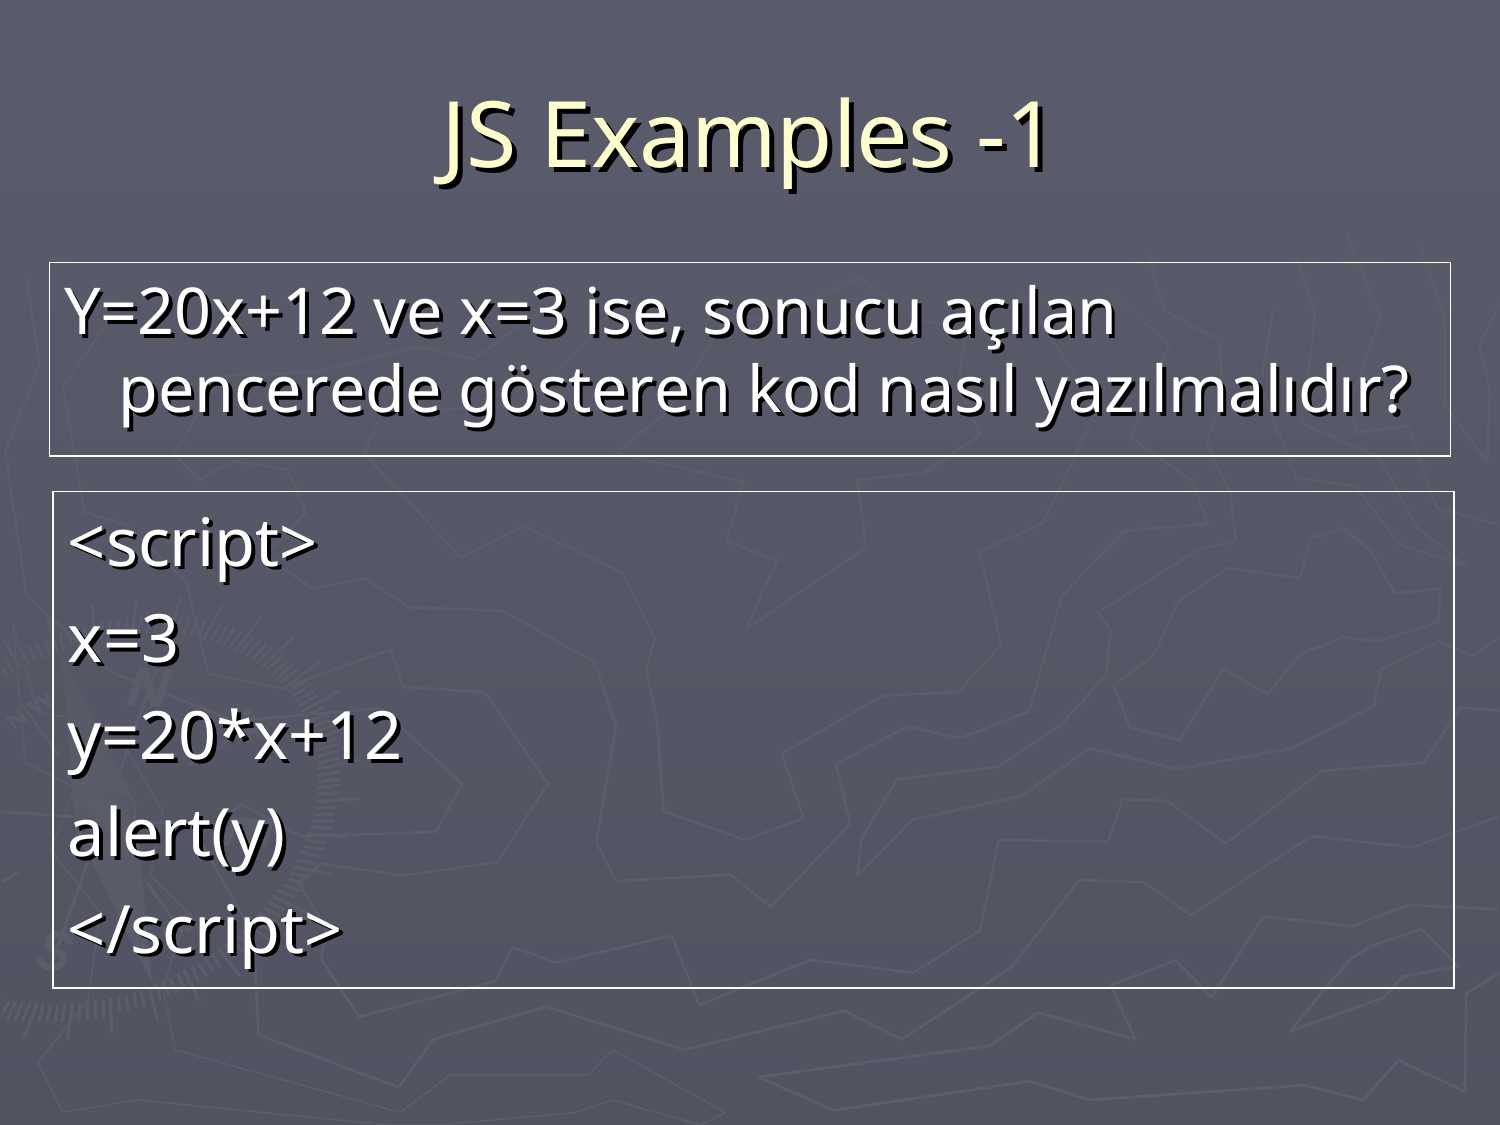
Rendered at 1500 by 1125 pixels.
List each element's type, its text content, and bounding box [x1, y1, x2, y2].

title JS Examples -1 [49, 37, 1451, 225]
text_box <script> x=3 y=20*x+12 alert(y) </script> [53, 491, 1455, 988]
list Y=20x+12 ve x=3 ise, sonucu açılan pencerede gösteren kod nasıl yazılmalıdır? [49, 262, 1451, 457]
